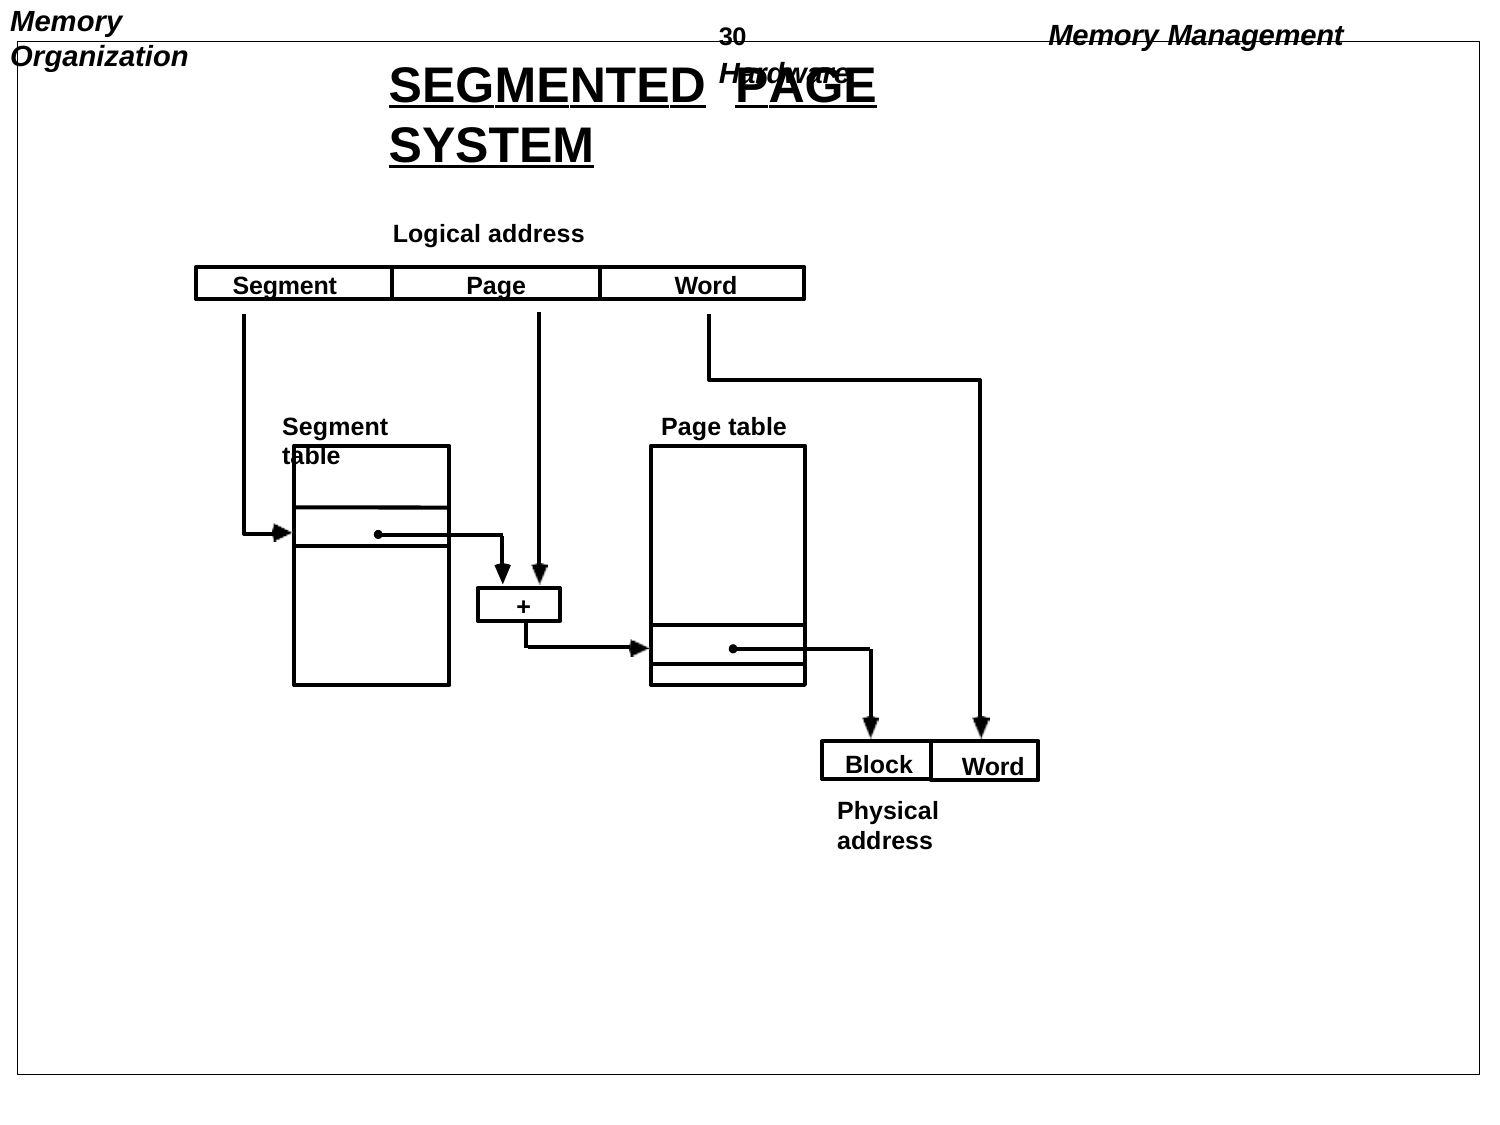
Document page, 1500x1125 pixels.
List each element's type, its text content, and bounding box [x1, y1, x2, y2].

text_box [241, 310, 374, 688]
text_box Physical address [835, 792, 1042, 855]
text_box Word [599, 266, 805, 300]
text_box Word [931, 741, 1039, 781]
title SEGMENTED PAGE SYSTEM [386, 50, 1110, 241]
text_box Logical address [390, 215, 586, 248]
text_box Block [821, 747, 931, 779]
text_box Memory Organization [8, 0, 307, 72]
text_box 30 Memory Management Hardware [716, 0, 1484, 90]
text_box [373, 312, 991, 739]
text_box Page [391, 266, 599, 300]
text_box [17, 41, 1480, 1075]
text_box Segment [195, 266, 391, 300]
